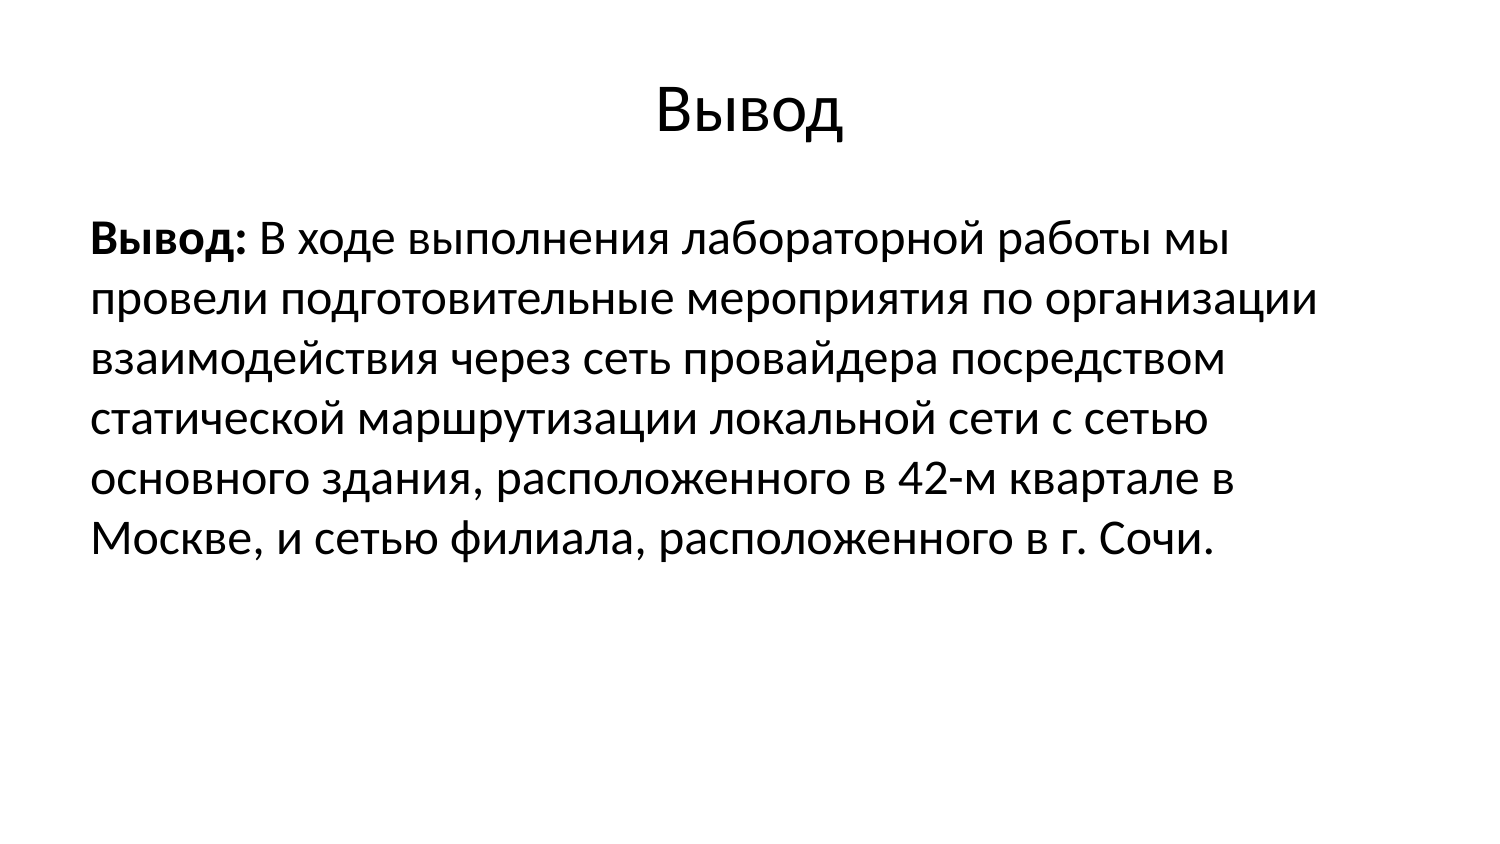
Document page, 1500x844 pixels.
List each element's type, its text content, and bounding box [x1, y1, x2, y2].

list Вывод: В ходе выполнения лабораторной работы мы провели подготовительные мероприятия по организации взаимодействия через сеть провайдера посредством статической маршрутизации локальной сети с сетью основного здания, расположенного в 42-м квартале в Москве, и сетью филиала, расположенного в г. Сочи. [75, 196, 1425, 754]
title Вывод [75, 33, 1425, 175]
